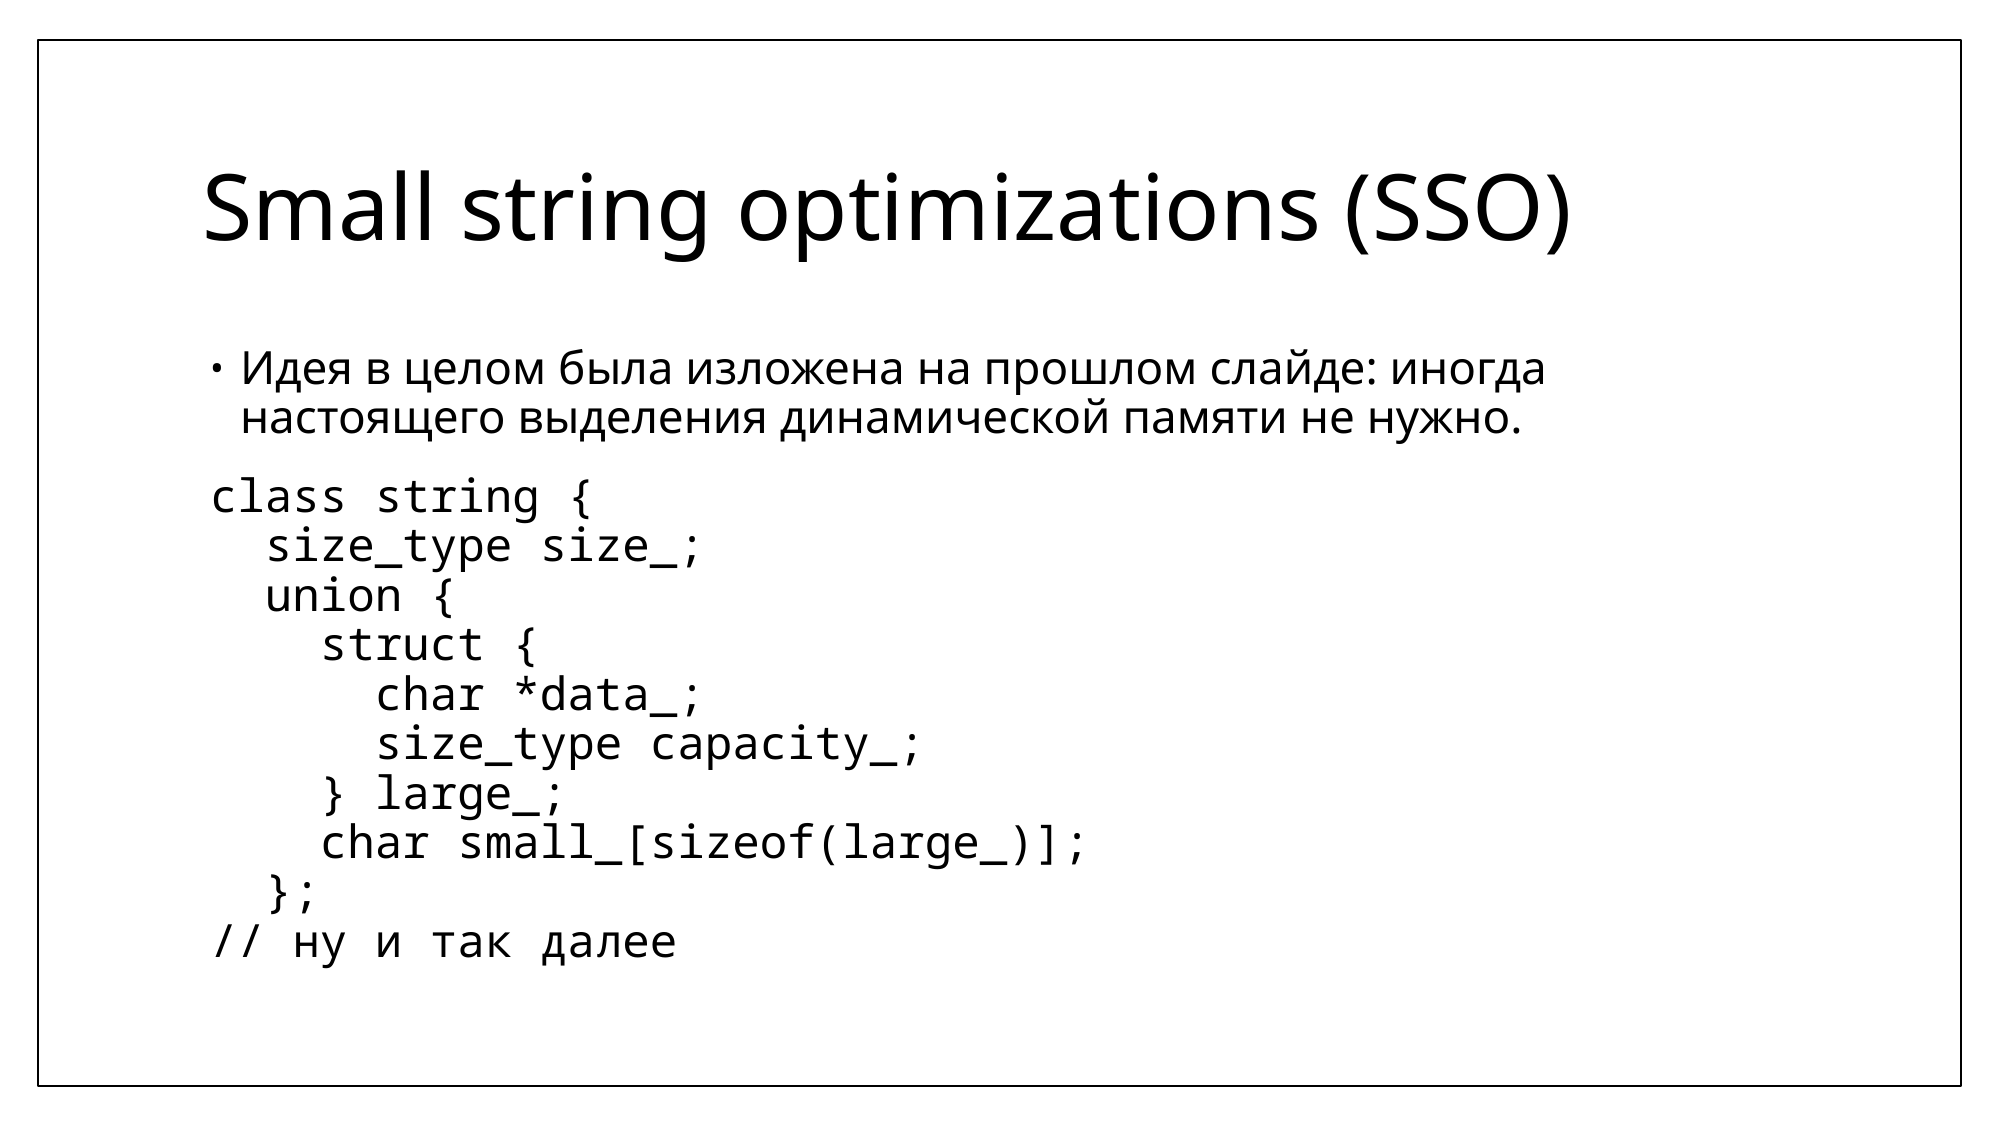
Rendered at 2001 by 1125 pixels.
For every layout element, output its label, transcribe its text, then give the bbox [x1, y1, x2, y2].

title Small string optimizations (SSO) [187, 99, 1808, 323]
list Идея в целом была изложена на прошлом слайде: иногда настоящего выделения динамической памяти не нужно. class string { size_type size_; union { struct { char *data_; size_type capacity_; } large_; char small_[sizeof(large_)]; }; // ну и так далее [187, 337, 1808, 1000]
